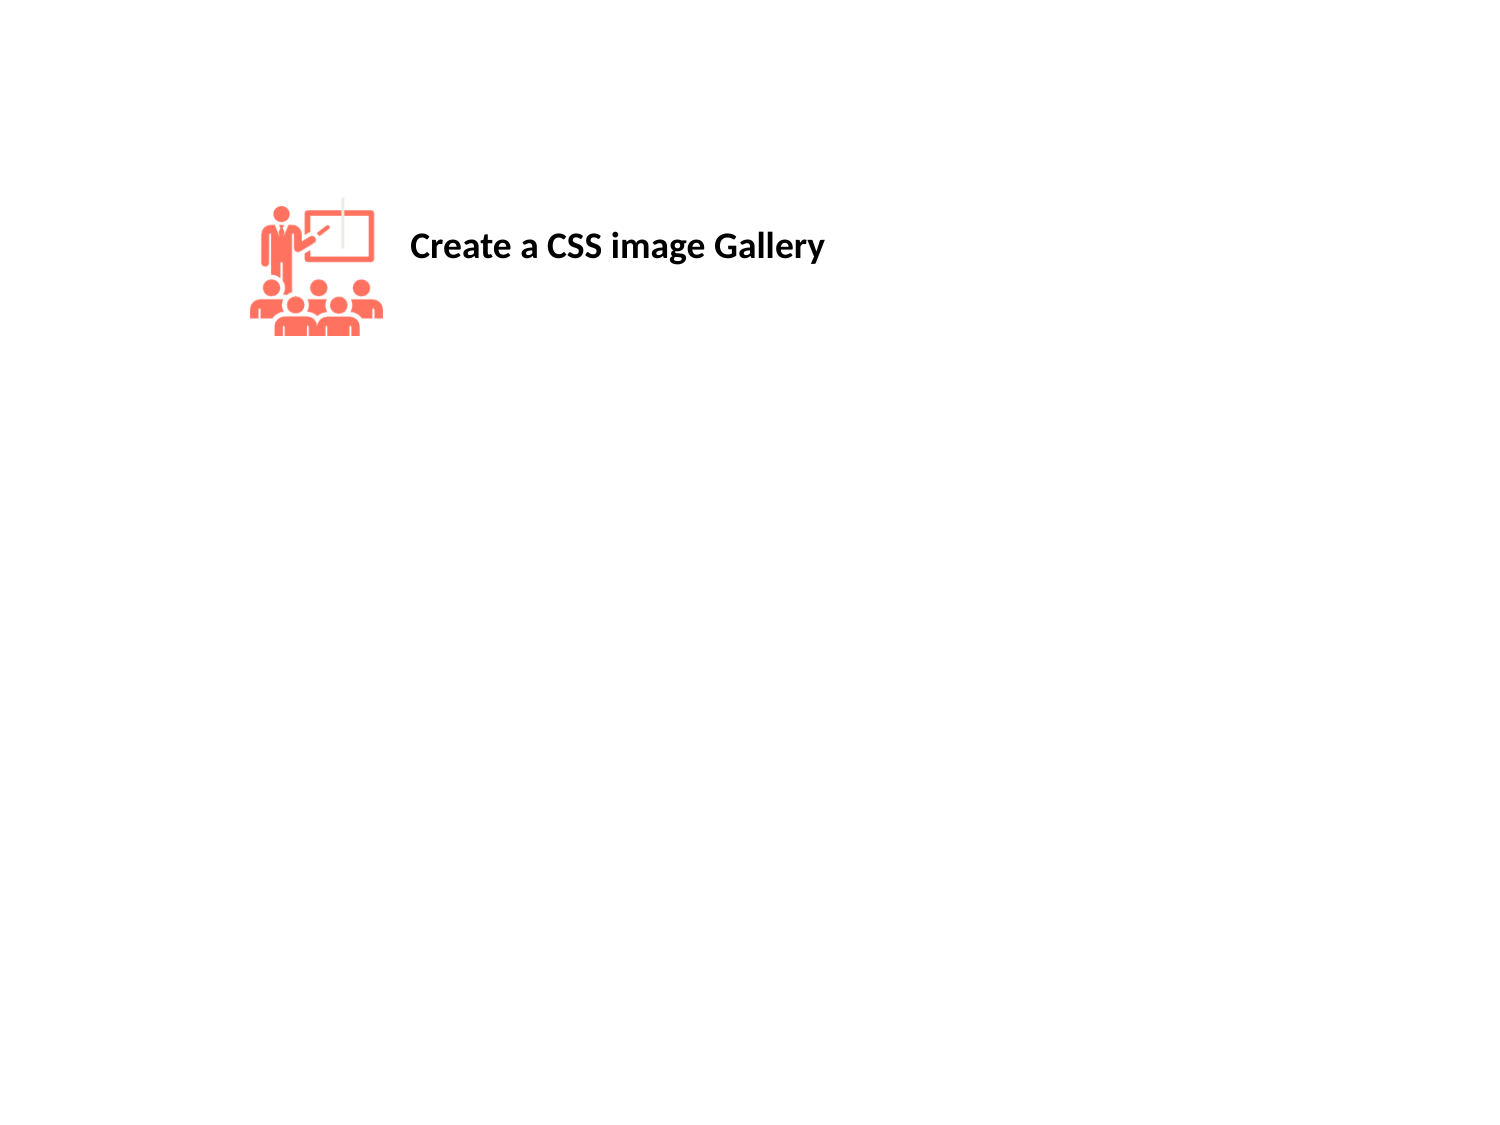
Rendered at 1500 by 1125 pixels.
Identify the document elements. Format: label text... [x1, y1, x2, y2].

picture [250, 206, 383, 336]
text_box Create a CSS image Gallery [395, 213, 1050, 309]
